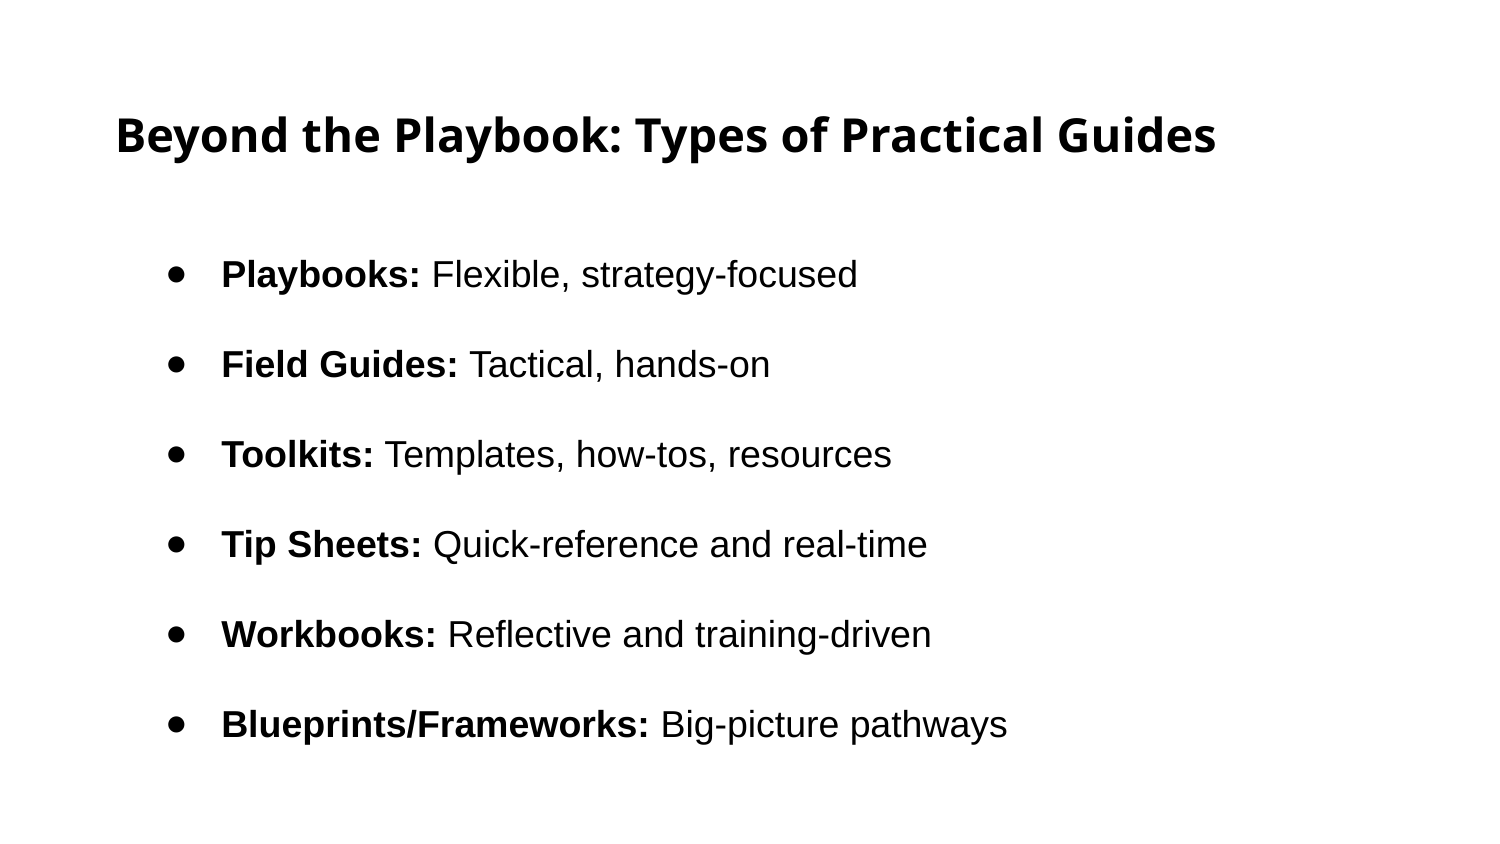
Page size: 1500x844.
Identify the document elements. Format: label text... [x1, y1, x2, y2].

title Beyond the Playbook: Types of Practical Guides [99, 99, 1307, 157]
text_box [99, 157, 655, 213]
text_box Playbooks: Flexible, strategy-focused Field Guides: Tactical, hands-on Toolkits: Templates, how-tos, resources Tip Sheets: Quick-reference and real-time Workbooks: Reflective and training-driven Blueprints/Frameworks: Big-picture pathways [131, 234, 1320, 840]
